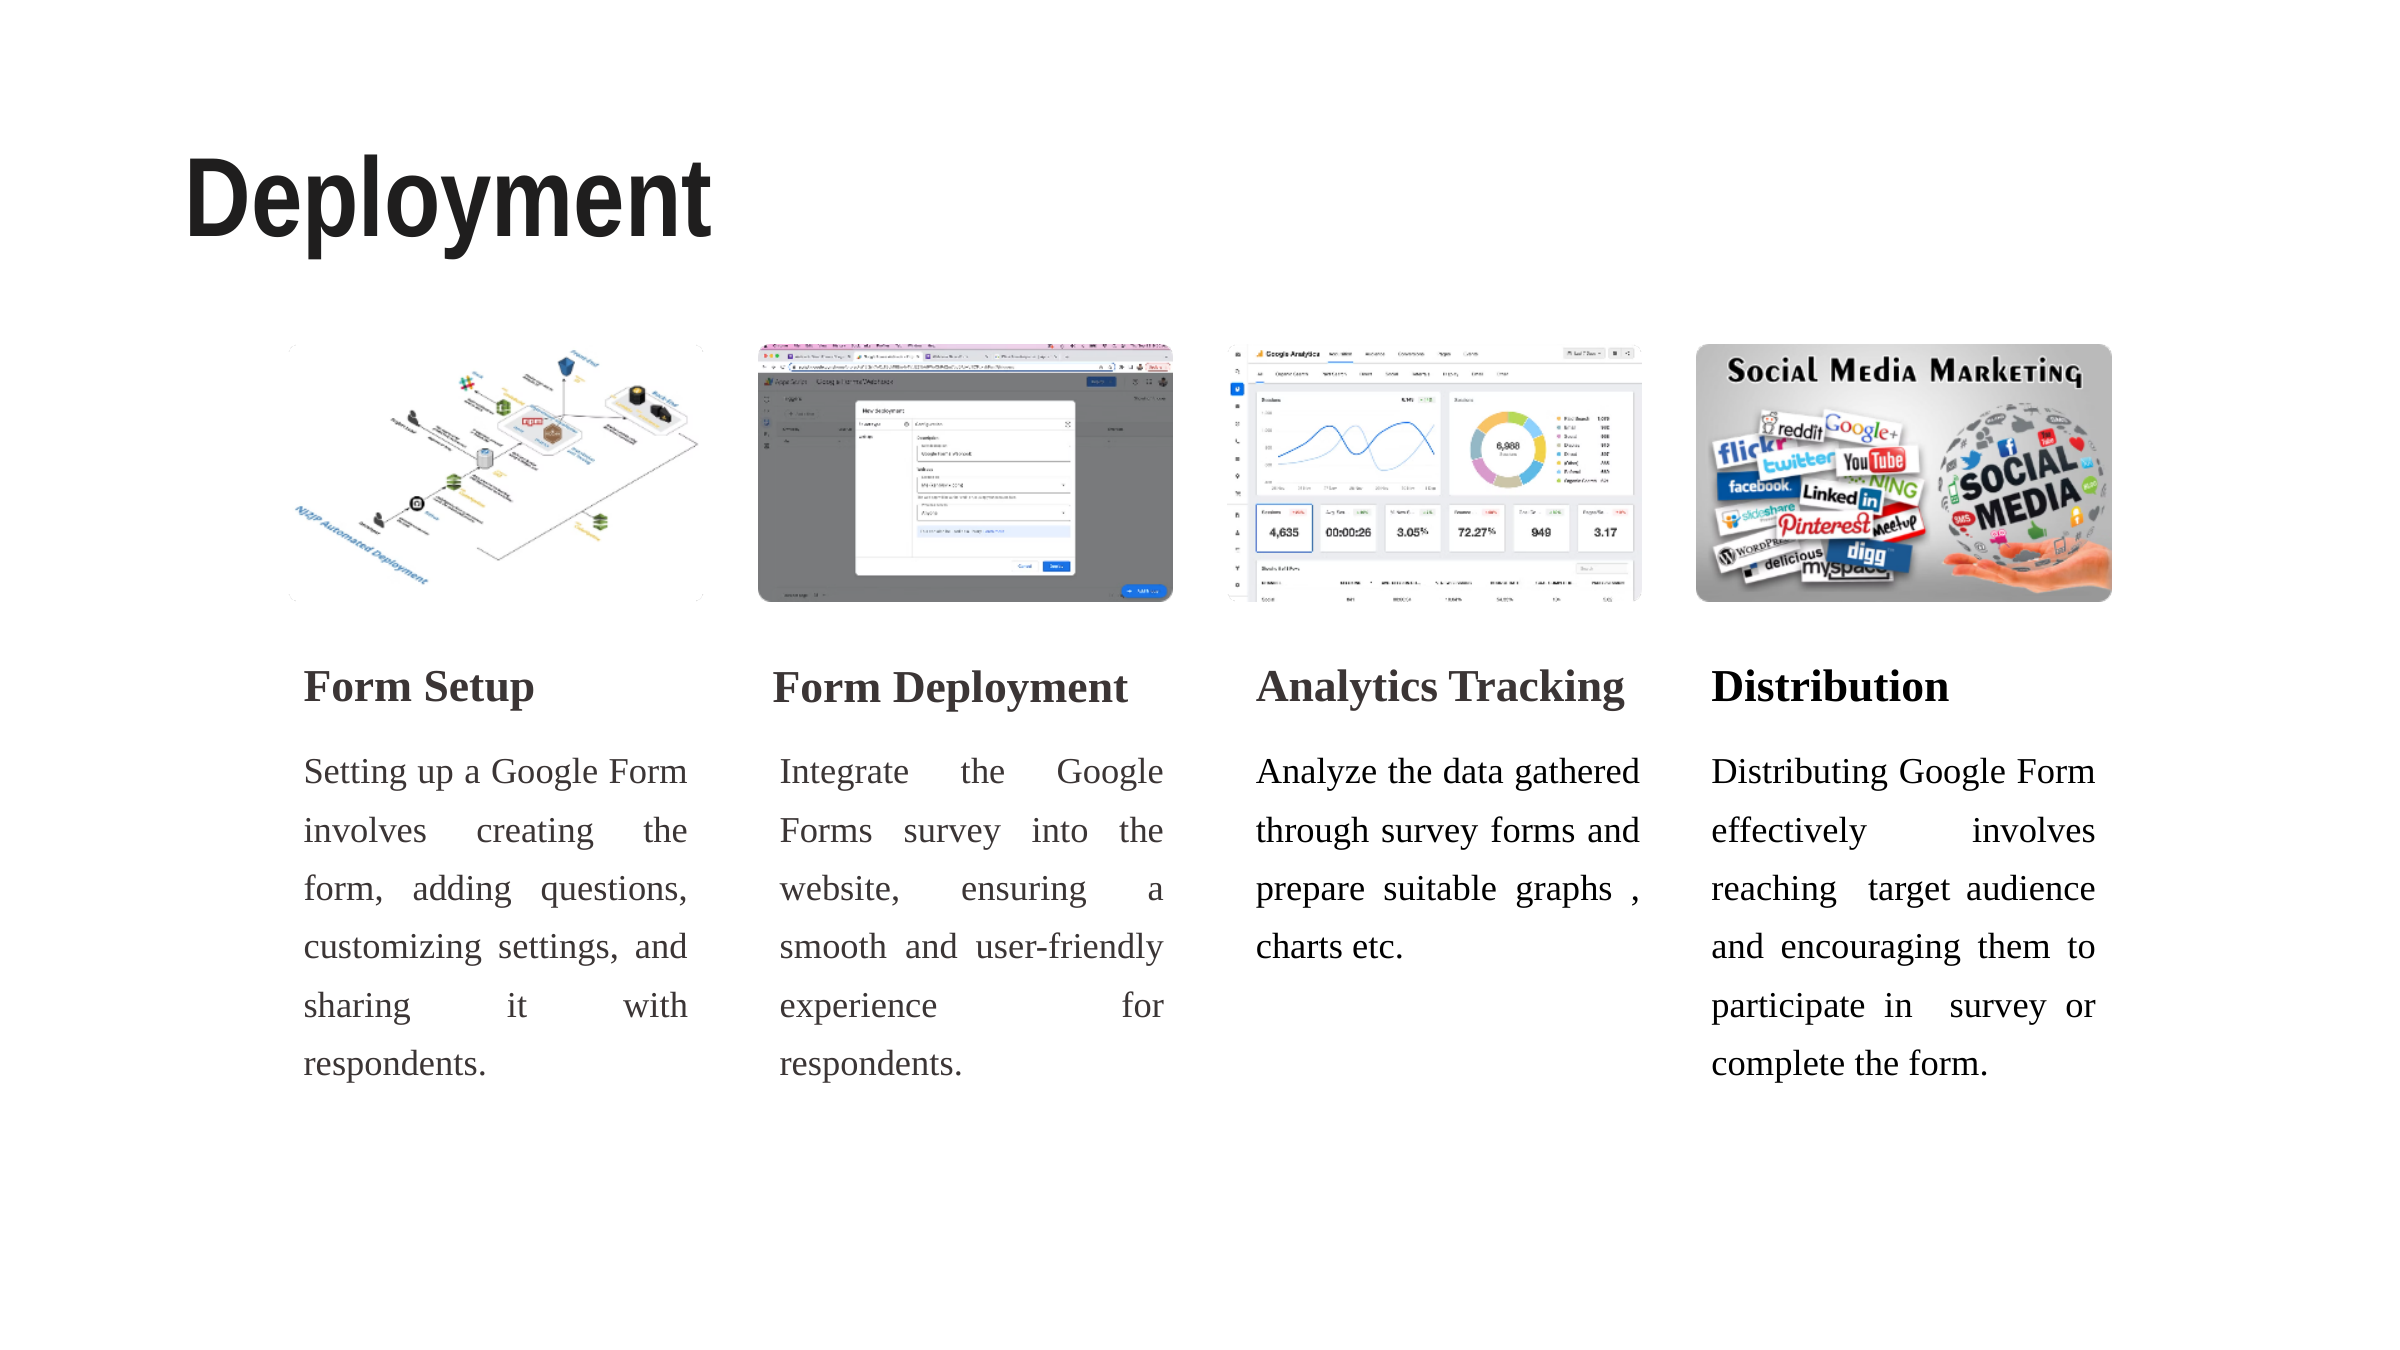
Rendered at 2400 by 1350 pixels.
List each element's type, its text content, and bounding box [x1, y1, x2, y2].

picture [1227, 344, 1642, 602]
text_box Setting up a Google Form involves creating the form, adding questions, customizing settings, and sharing it with respondents. [288, 725, 704, 1192]
text_box Deployment [169, 137, 1082, 252]
text_box Distributing Google Form effectively involves reaching target audience and encouraging them to participate in survey or complete the form. [1696, 725, 2112, 1192]
text_box Analyze the data gathered through survey forms and prepare suitable graphs , charts etc. [1240, 725, 1656, 1134]
picture [757, 344, 1173, 602]
text_box Analytics Tracking [1240, 646, 1656, 725]
text_box Form Setup [288, 646, 704, 704]
picture [288, 344, 704, 602]
picture [1696, 344, 2112, 602]
text_box Form Deployment [758, 647, 1173, 762]
text_box Distribution [1696, 646, 2112, 704]
text_box Integrate the Google Forms survey into the website, ensuring a smooth and user-friendly experience for respondents. [764, 725, 1180, 1134]
